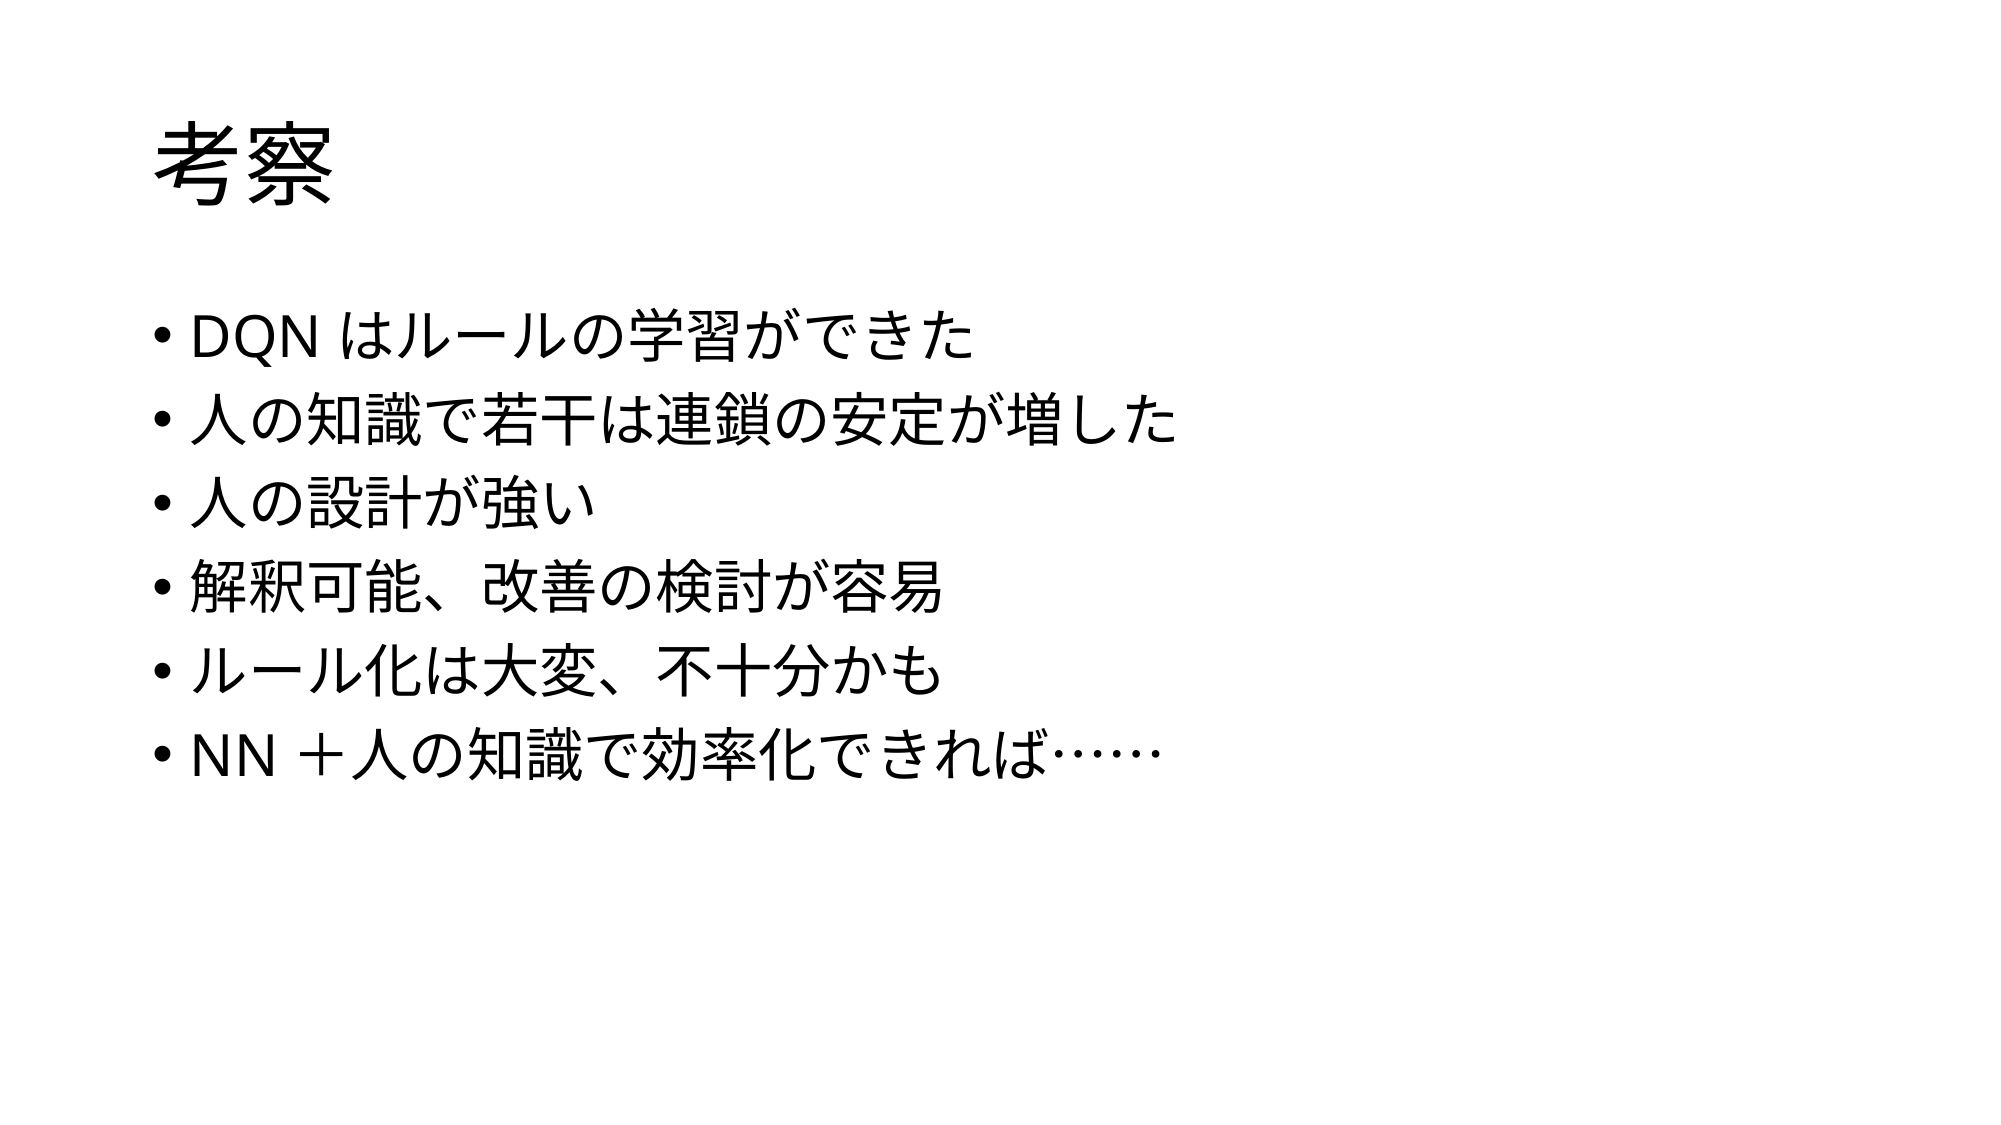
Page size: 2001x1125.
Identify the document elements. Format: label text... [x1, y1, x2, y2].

title 考察 [137, 59, 1863, 278]
list DQNはルールの学習ができた 人の知識で若干は連鎖の安定が増した 人の設計が強い 解釈可能、改善の検討が容易 ルール化は大変、不十分かも NN＋人の知識で効率化できれば…… [137, 299, 1863, 1014]
